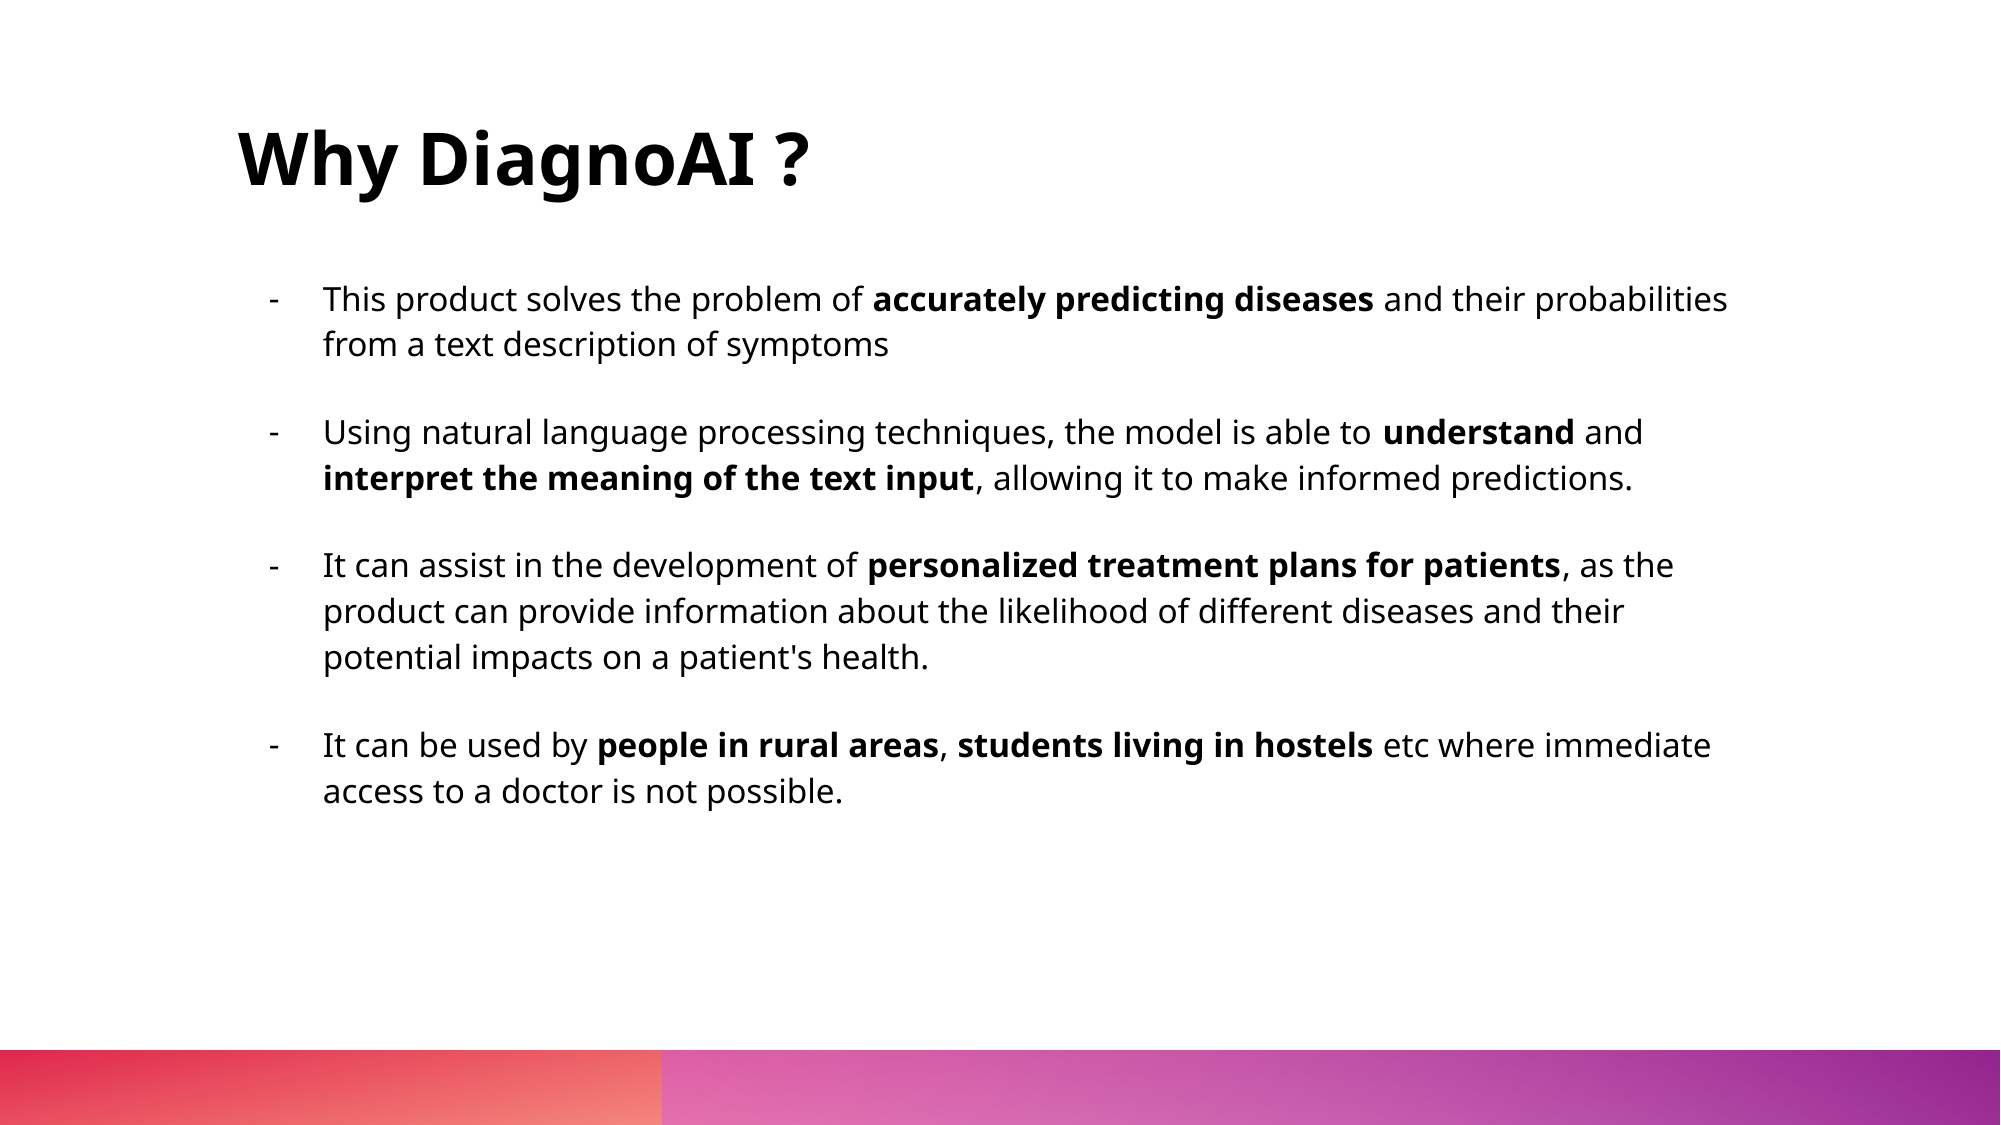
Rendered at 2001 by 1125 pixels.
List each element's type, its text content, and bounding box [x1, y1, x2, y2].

text_box This product solves the problem of accurately predicting diseases and their probabilities from a text description of symptoms Using natural language processing techniques, the model is able to understand and interpret the meaning of the text input, allowing it to make informed predictions. It can assist in the development of personalized treatment plans for patients, as the product can provide information about the likelihood of different diseases and their potential impacts on a patient's health. It can be used by people in rural areas, students living in hostels etc where immediate access to a doctor is not possible. [232, 256, 1767, 947]
title Why DiagnoAI ? [238, 97, 1796, 201]
